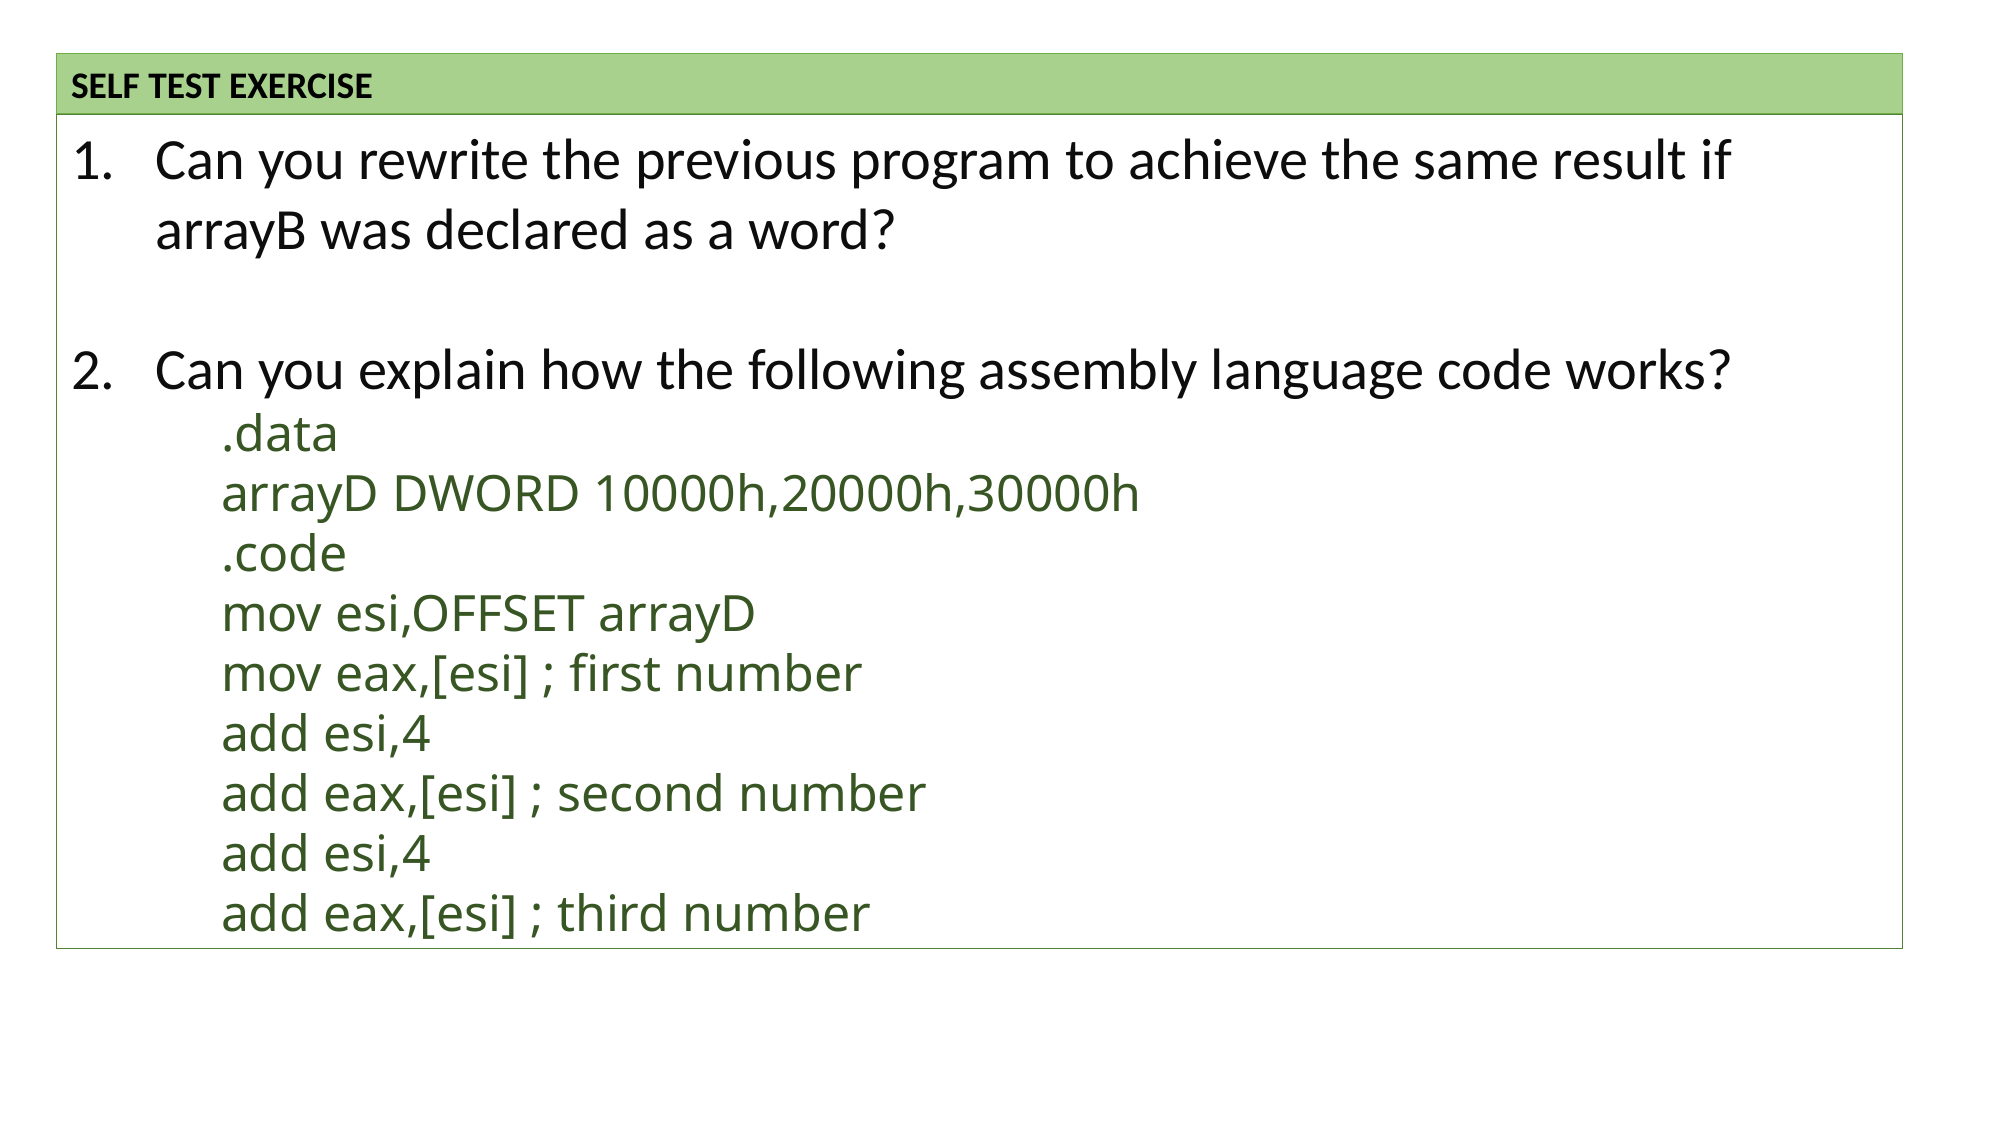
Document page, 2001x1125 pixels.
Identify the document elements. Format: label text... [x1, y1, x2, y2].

text_box SELF TEST EXERCISE [56, 53, 1903, 114]
text_box Can you rewrite the previous program to achieve the same result if arrayB was declared as a word? Can you explain how the following assembly language code works? .data arrayD DWORD 10000h,20000h,30000h .code mov esi,OFFSET arrayD mov eax,[esi] ; first number add esi,4 add eax,[esi] ; second number add esi,4 add eax,[esi] ; third number [56, 114, 1903, 949]
